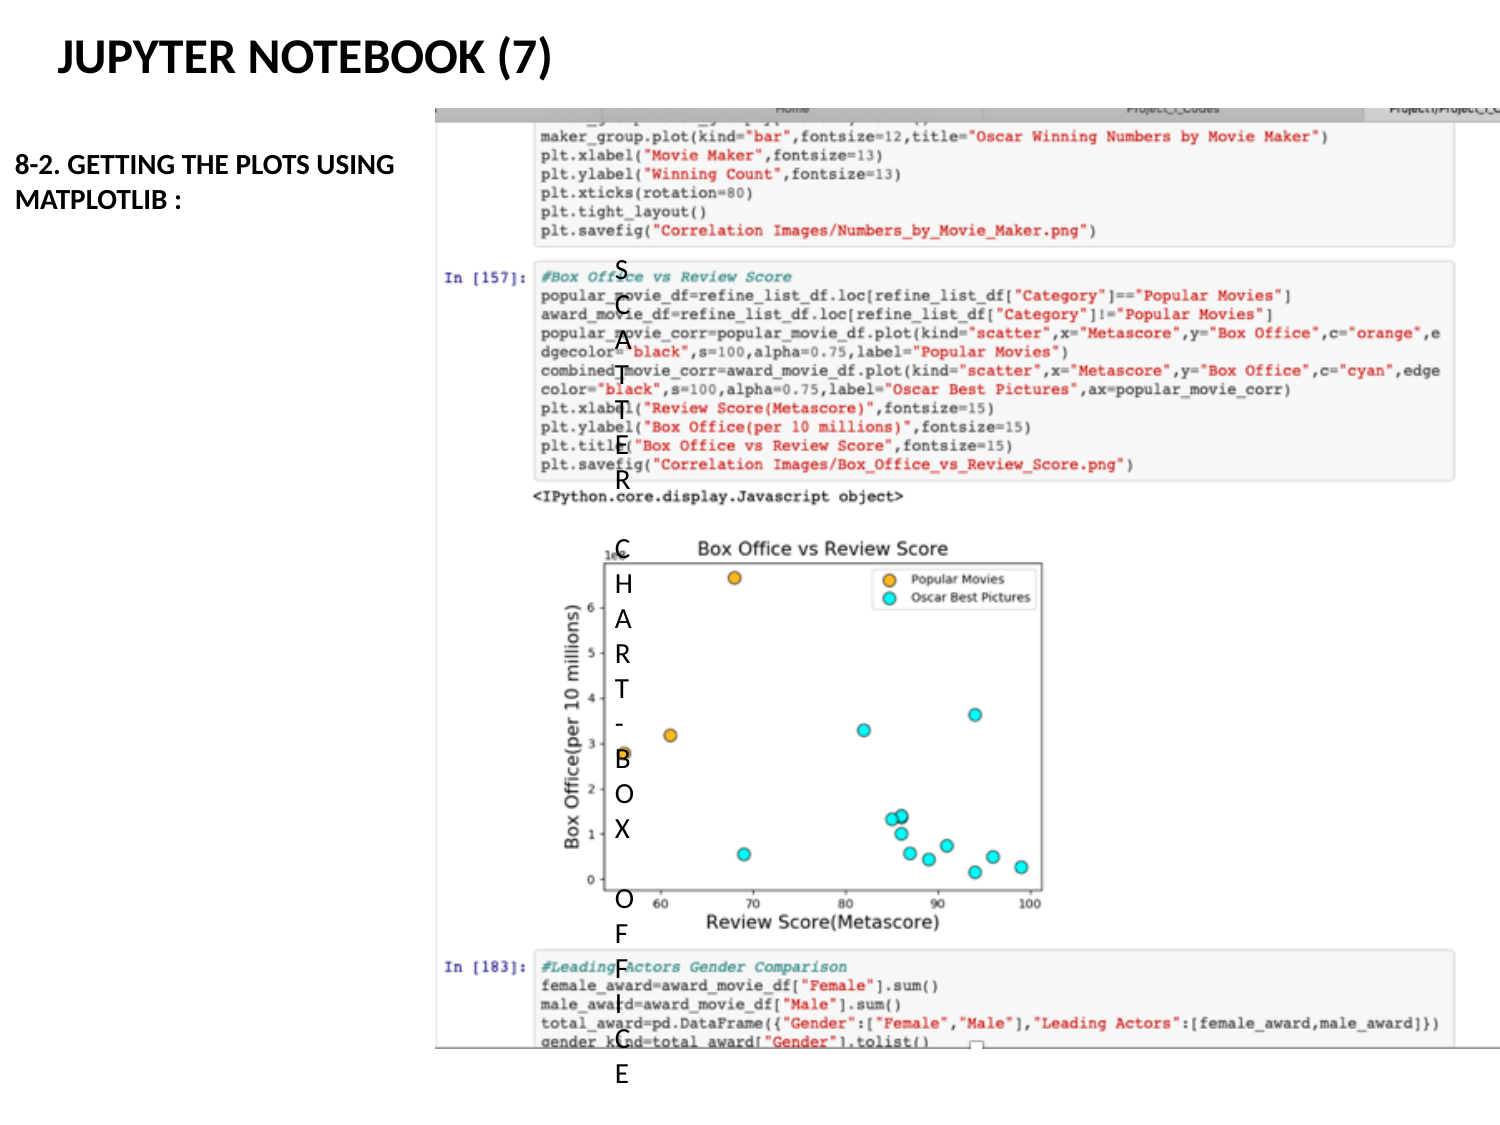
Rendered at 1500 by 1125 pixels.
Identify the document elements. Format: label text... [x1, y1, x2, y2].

picture [435, 108, 1500, 1049]
text_box JUPYTER NOTEBOOK (7) [49, 16, 1261, 91]
text_box 8-2. GETTING THE PLOTS USING MATPLOTLIB : SCATTER CHART-BOX OFFICE VS REVIEW SCORE [0, 137, 421, 1125]
